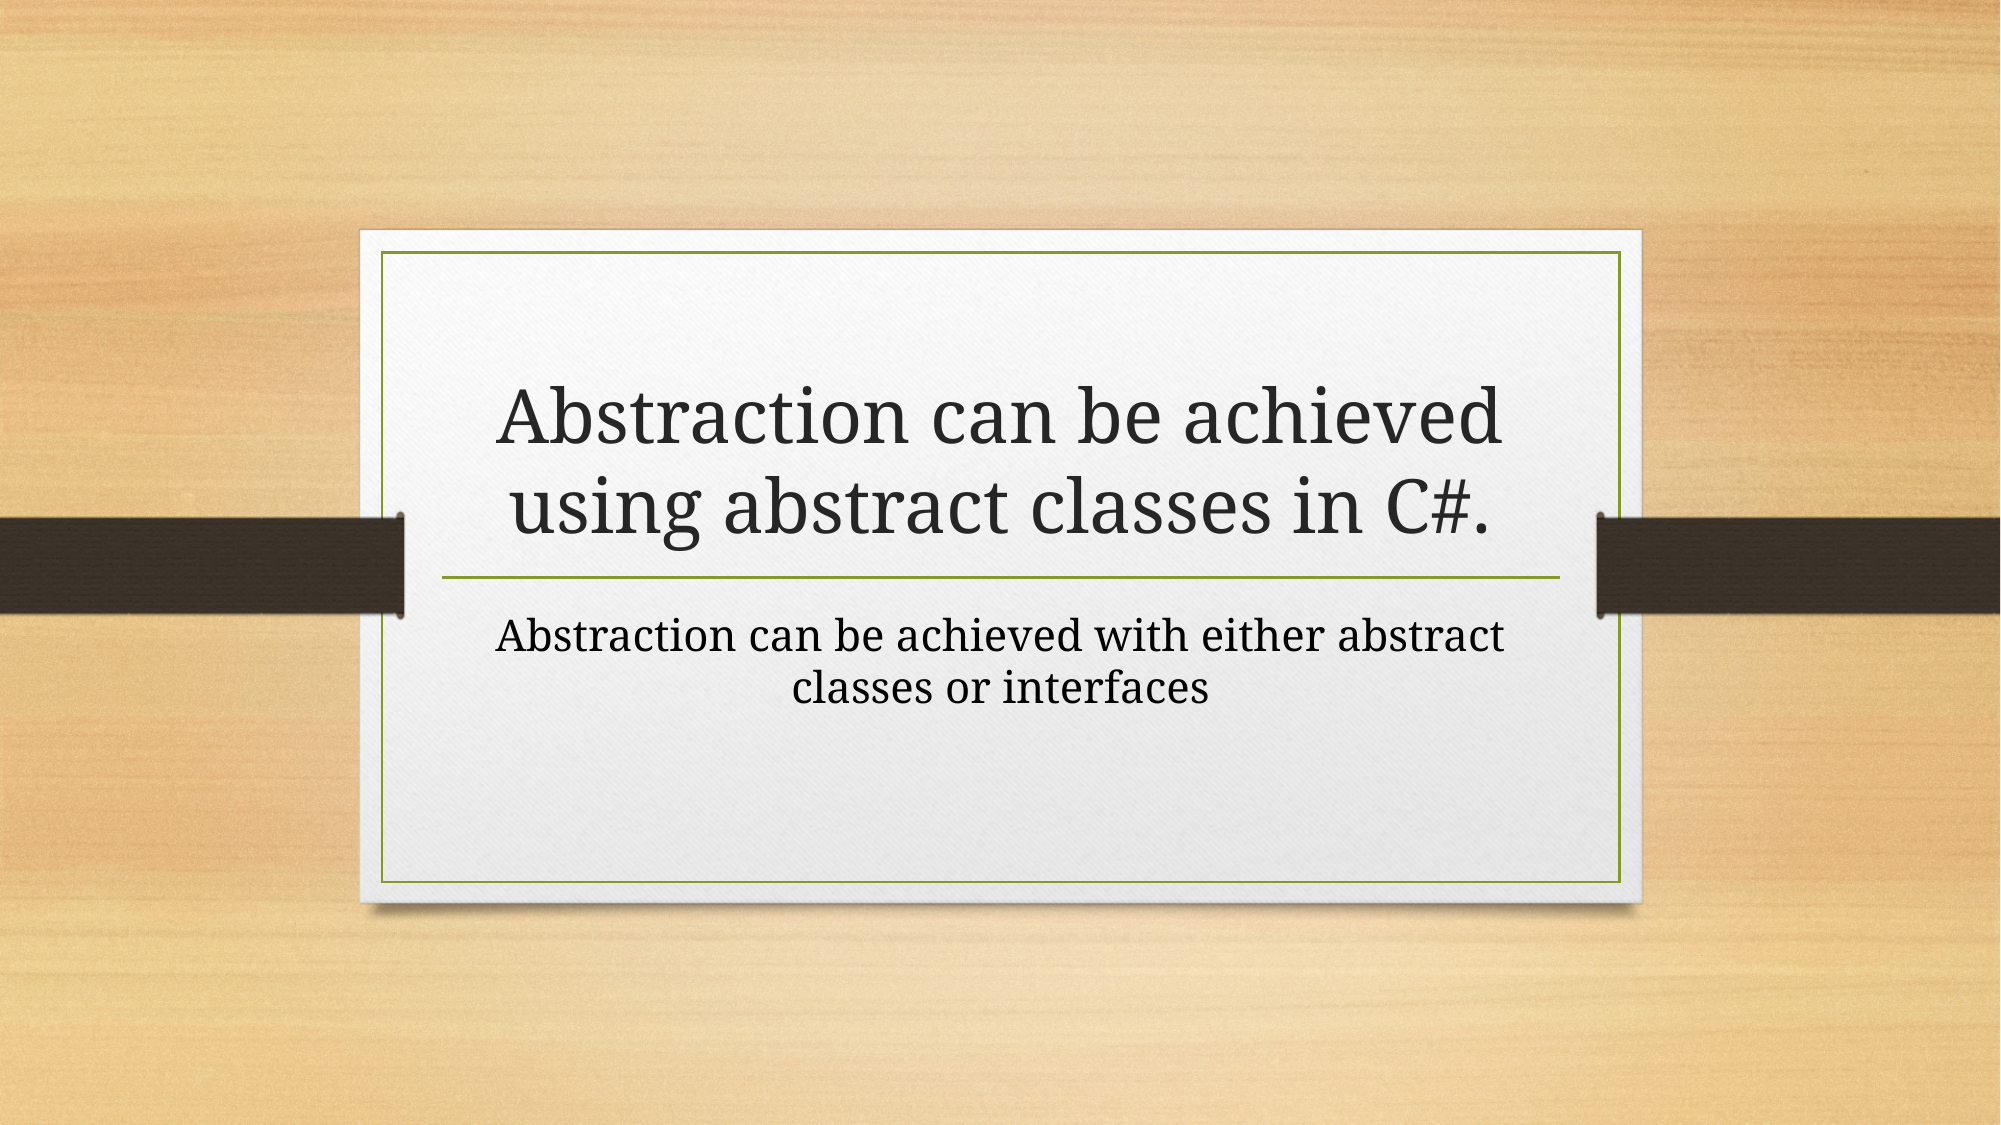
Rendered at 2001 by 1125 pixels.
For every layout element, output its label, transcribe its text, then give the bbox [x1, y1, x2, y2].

picture [0, 0, 2001, 1125]
subtitle Abstraction can be achieved with either abstract classes or interfaces [441, 600, 1560, 817]
title Abstraction can be achieved using abstract classes in C#. [441, 306, 1560, 556]
